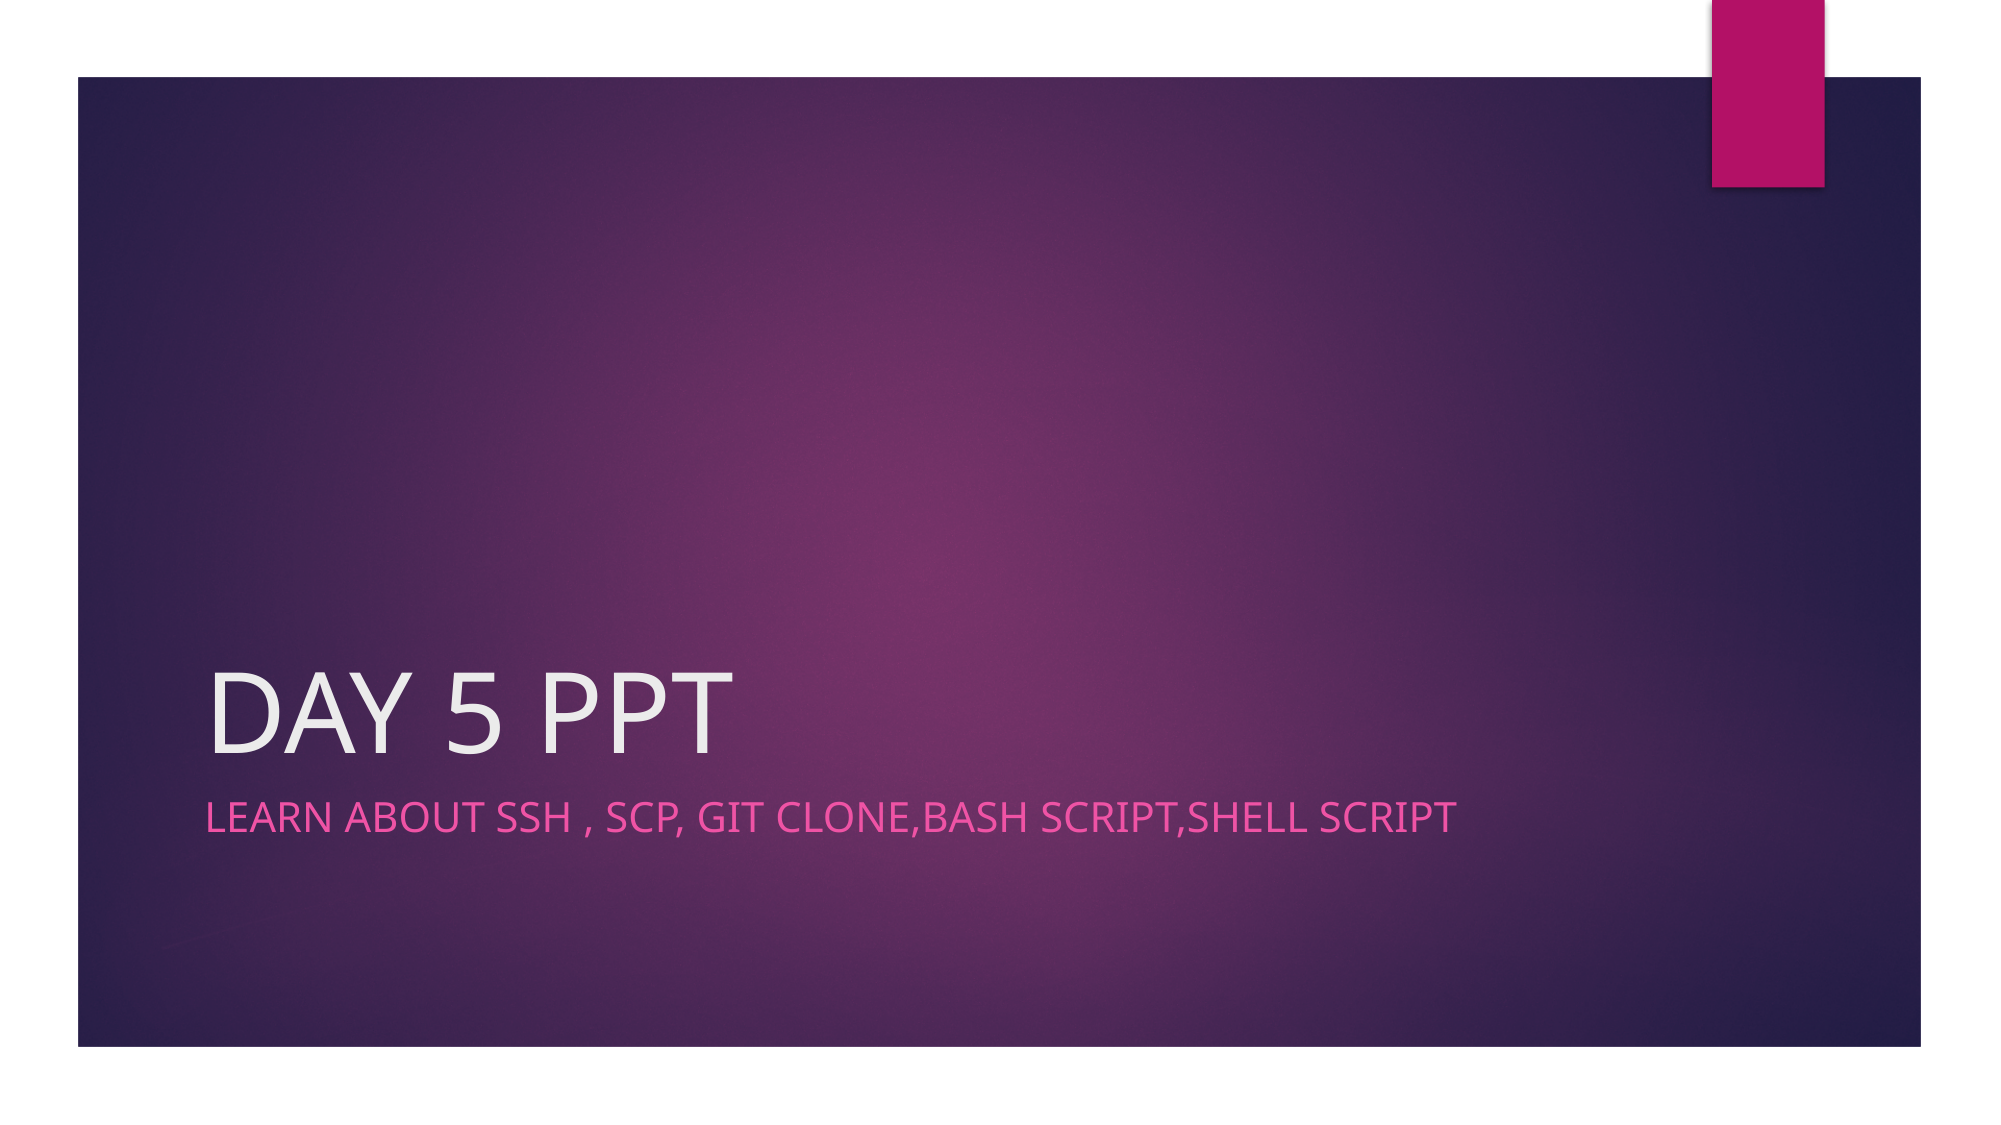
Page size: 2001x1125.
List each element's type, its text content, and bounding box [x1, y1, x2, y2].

subtitle LEARN ABOUT ssh , scp, git clone,bash script,shell script [189, 783, 1799, 925]
title DAY 5 PPT [189, 344, 1638, 783]
